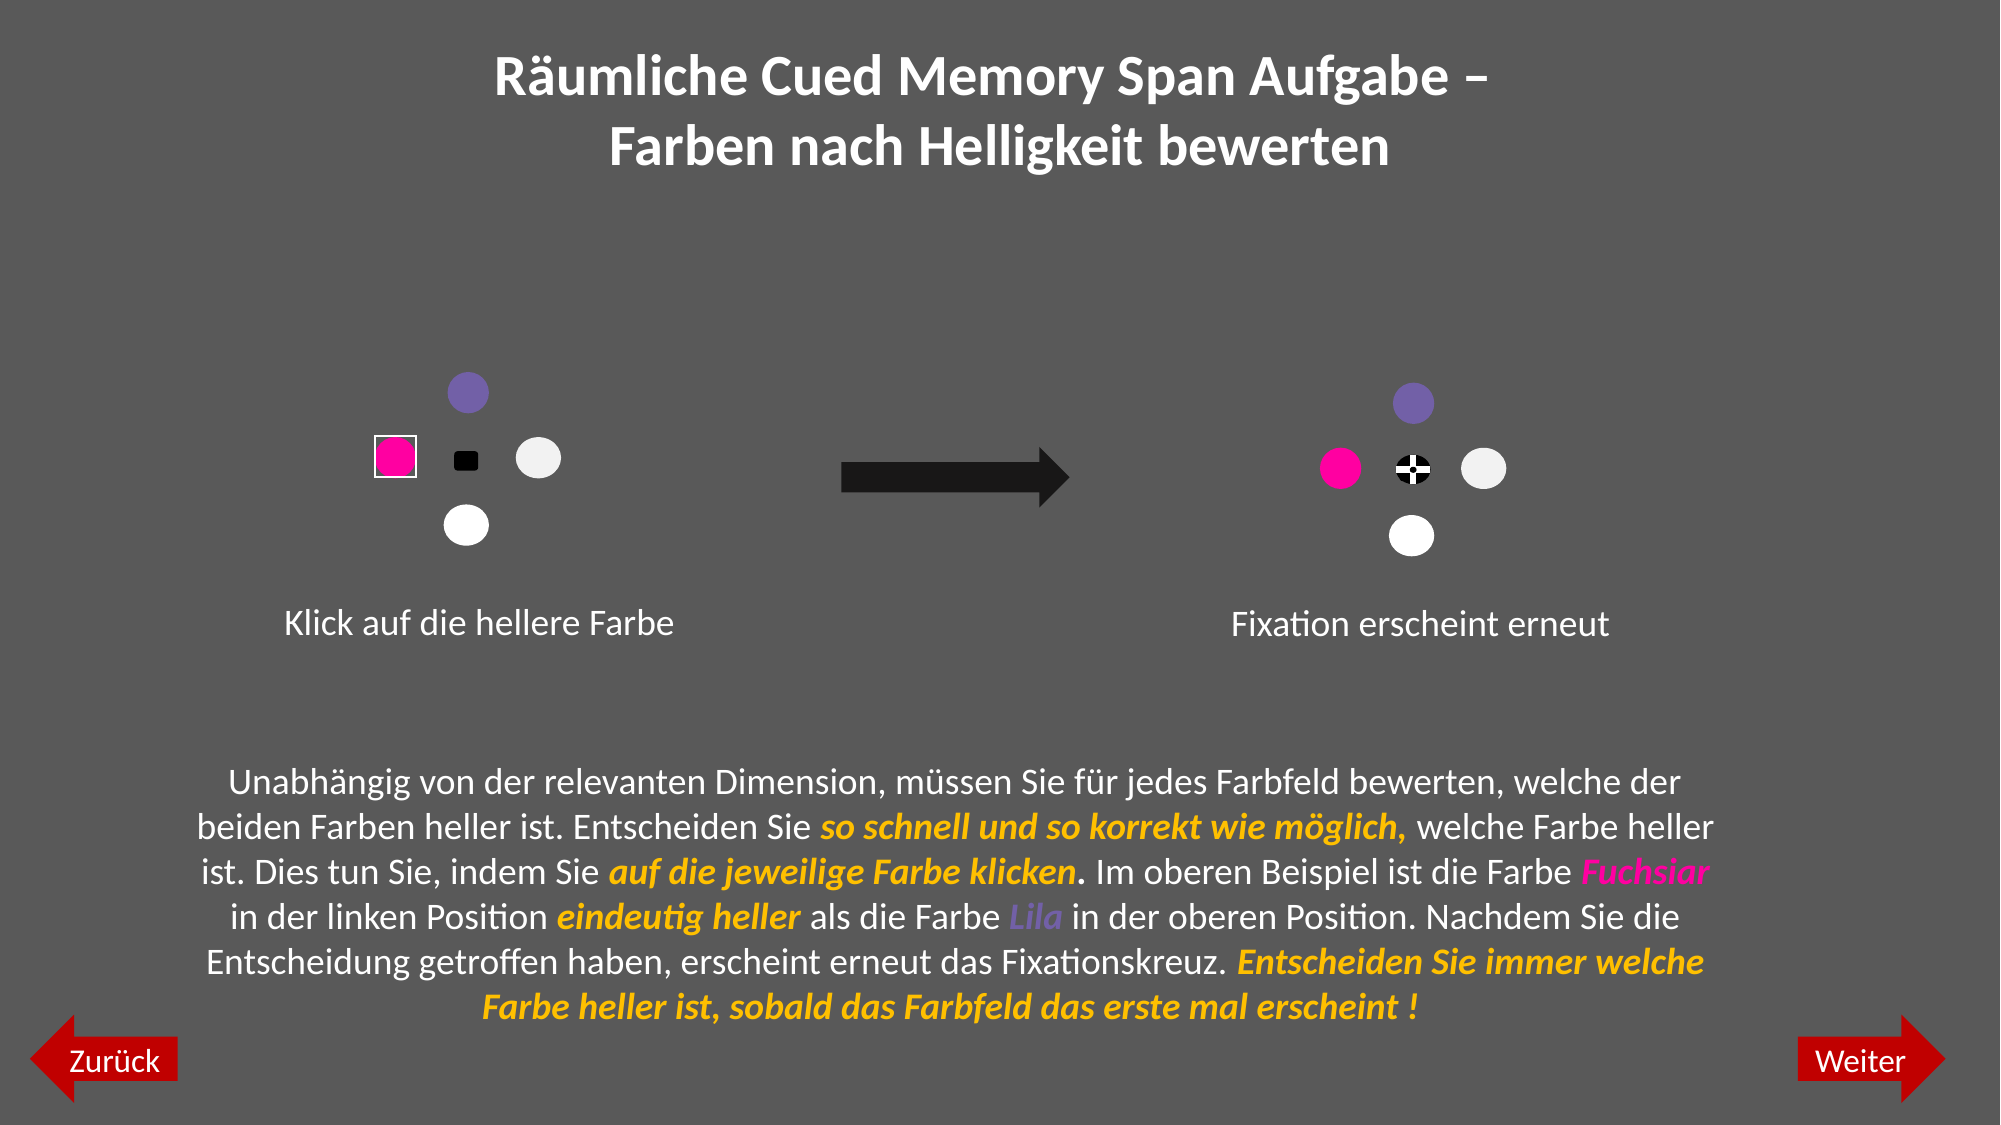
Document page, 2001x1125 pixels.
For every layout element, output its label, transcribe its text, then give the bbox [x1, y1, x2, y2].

text_box Weiter [1796, 1012, 1948, 1106]
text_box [1395, 454, 1431, 485]
text_box Räumliche Cued Memory Span Aufgabe – Farben nach Helligkeit bewerten [479, 29, 1521, 185]
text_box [374, 372, 562, 546]
text_box Zurück [28, 1012, 179, 1106]
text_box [1319, 382, 1507, 557]
text_box Klick auf die hellere Farbe [269, 590, 784, 650]
text_box Unabhängig von der relevanten Dimension, müssen Sie für jedes Farbfeld bewerten, welche der beiden Farben heller ist. Entscheiden Sie so schnell und so korrekt wie möglich, welche Farbe heller ist. Dies tun Sie, indem Sie auf die jeweilige Farbe klicken. Im oberen Beispiel ist die Farbe Fuchsiar in der linken Position eindeutig heller als die Farbe Lila in der oberen Position. Nachdem Sie die Entscheidung getroffen haben, erscheint erneut das Fixationskreuz. Entscheiden Sie immer welche Farbe heller ist, sobald das Farbfeld das erste mal erscheint ! [171, 749, 1740, 1035]
text_box [840, 444, 1072, 511]
text_box Fixation erscheint erneut [1216, 591, 1676, 651]
